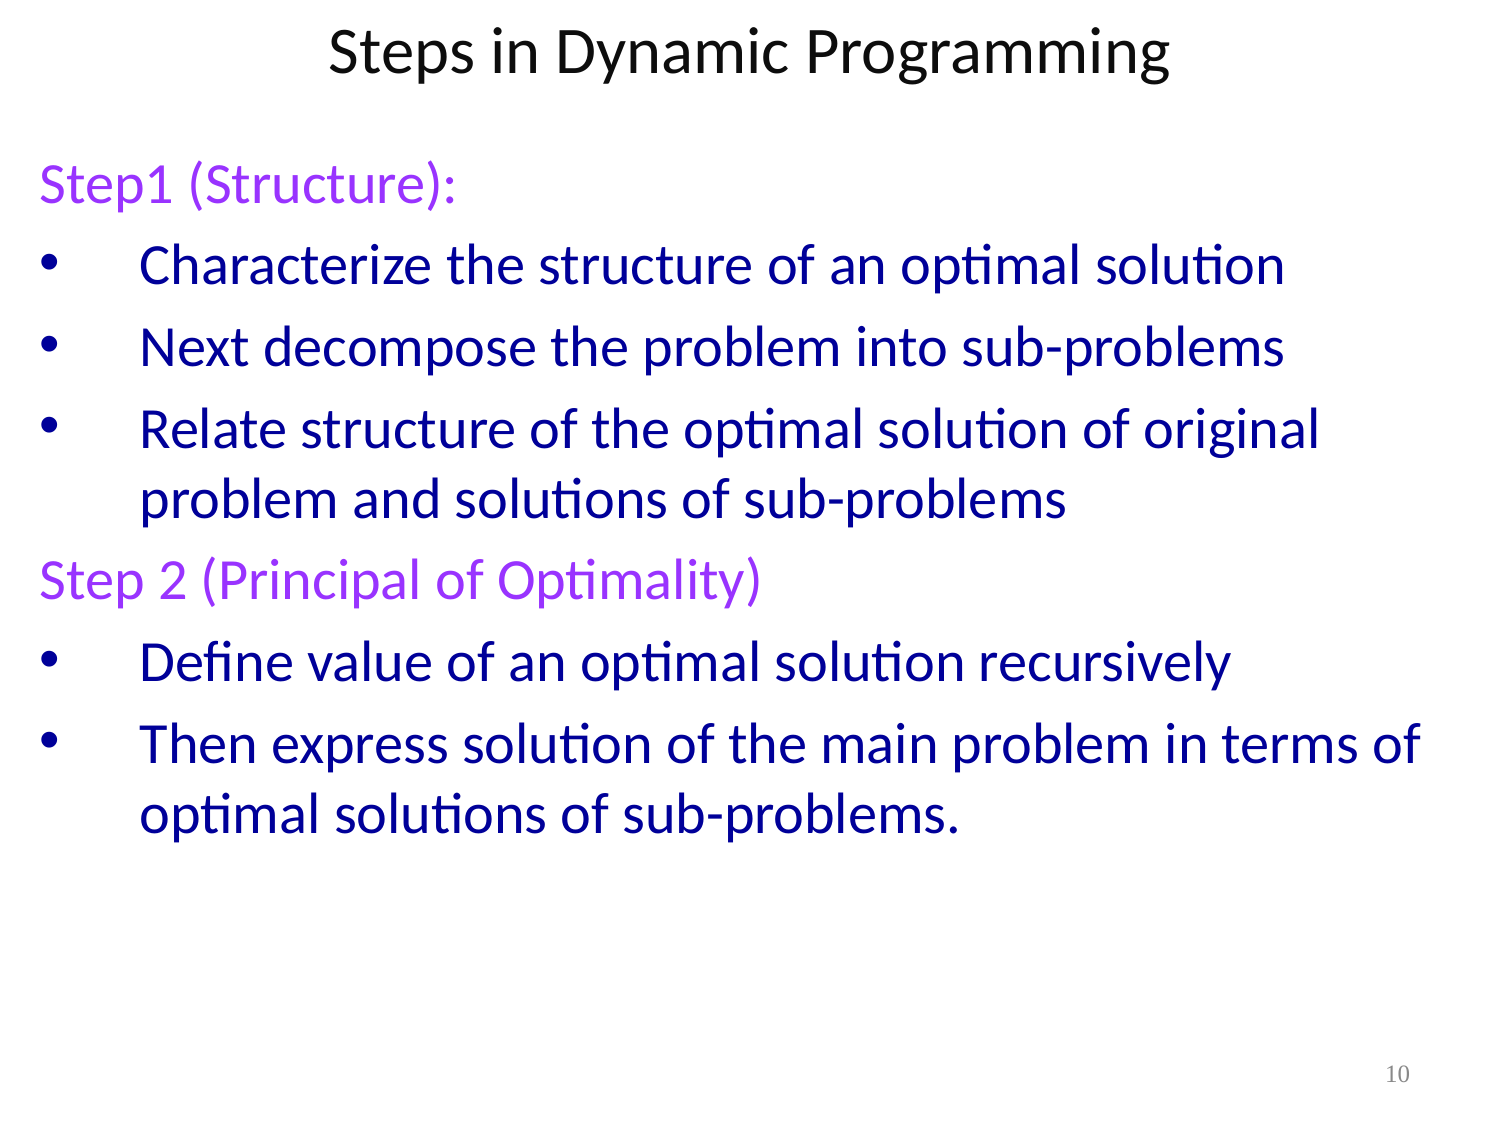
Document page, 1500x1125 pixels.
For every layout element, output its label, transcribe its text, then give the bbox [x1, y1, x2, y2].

text_box Step1 (Structure): Characterize the structure of an optimal solution Next decompose the problem into sub-problems Relate structure of the optimal solution of original problem and solutions of sub-problems Step 2 (Principal of Optimality) Define value of an optimal solution recursively Then express solution of the main problem in terms of optimal solutions of sub-problems. [24, 137, 1463, 1050]
text_box Steps in Dynamic Programming [12, 0, 1488, 101]
slide_number 10 [1074, 1050, 1425, 1103]
